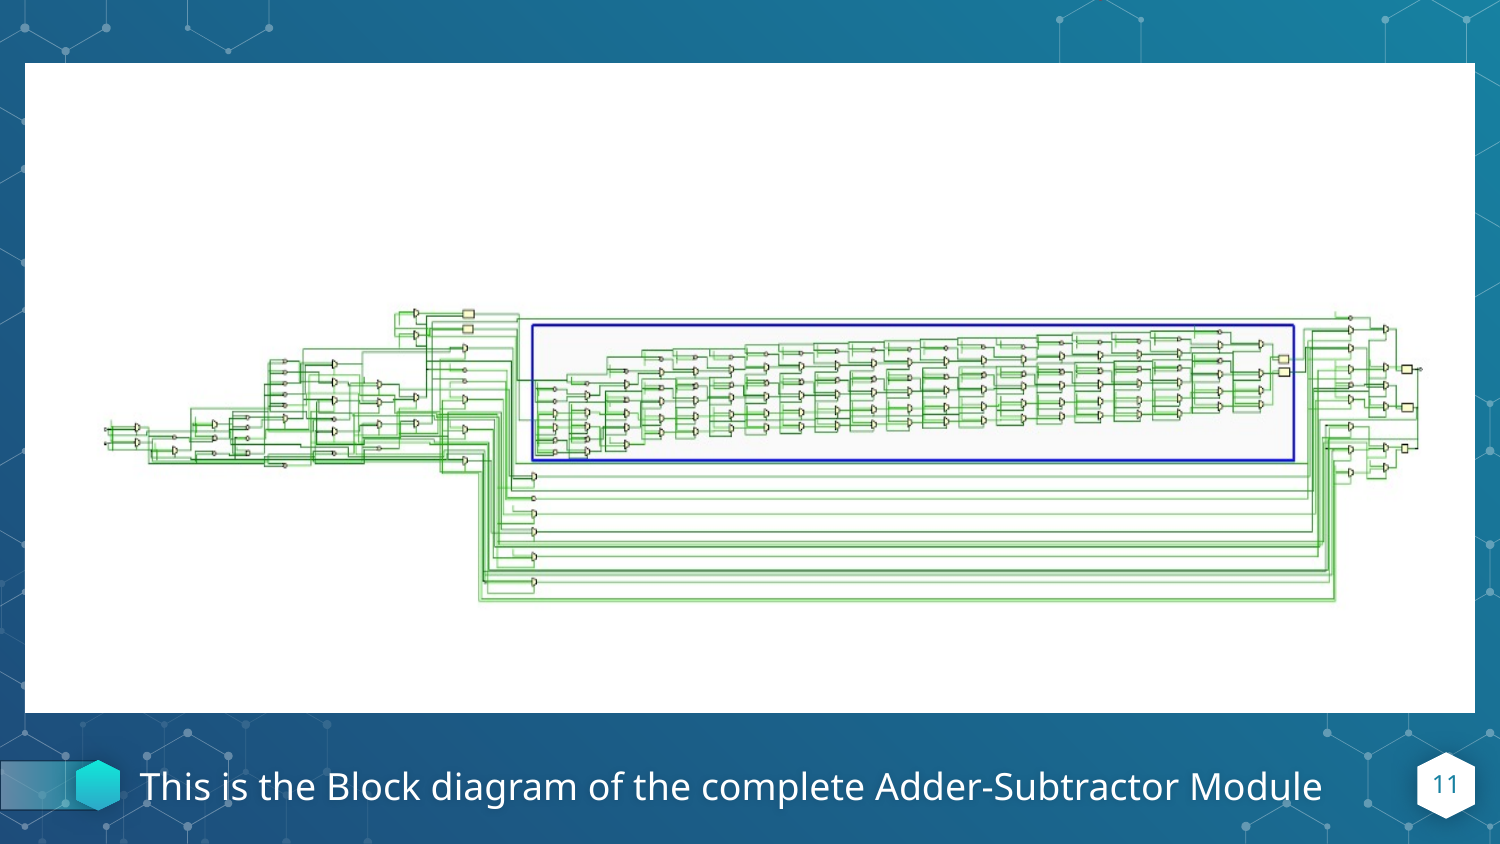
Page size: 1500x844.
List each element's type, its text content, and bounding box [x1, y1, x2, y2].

slide_number 11 [1417, 752, 1475, 819]
list This is the Block diagram of the complete Adder-Subtractor Module [139, 760, 1361, 811]
picture [24, 62, 1476, 713]
